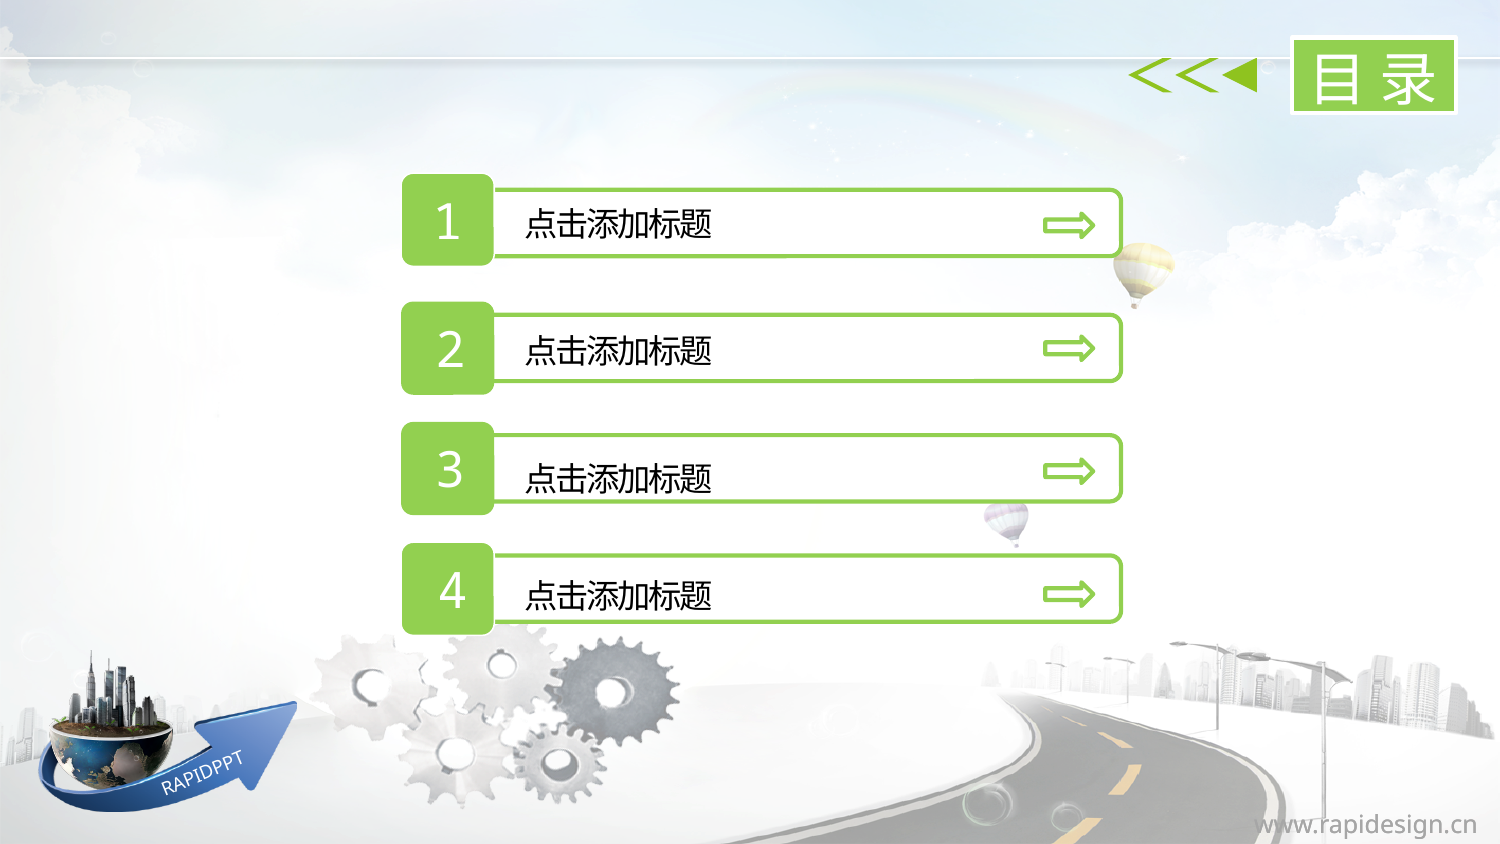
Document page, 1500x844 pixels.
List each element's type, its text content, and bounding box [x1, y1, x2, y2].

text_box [499, 189, 1122, 257]
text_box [1238, 801, 1495, 844]
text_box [400, 421, 495, 516]
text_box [400, 301, 495, 395]
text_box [499, 434, 1122, 502]
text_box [38, 650, 298, 812]
text_box [1453, 35, 1458, 57]
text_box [400, 172, 495, 267]
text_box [499, 314, 1122, 382]
picture [0, 0, 1500, 844]
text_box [499, 555, 1122, 622]
text_box 目 录 [1293, 34, 1453, 57]
text_box 目 录 [1293, 67, 1453, 120]
text_box [1453, 67, 1458, 115]
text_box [400, 541, 495, 636]
